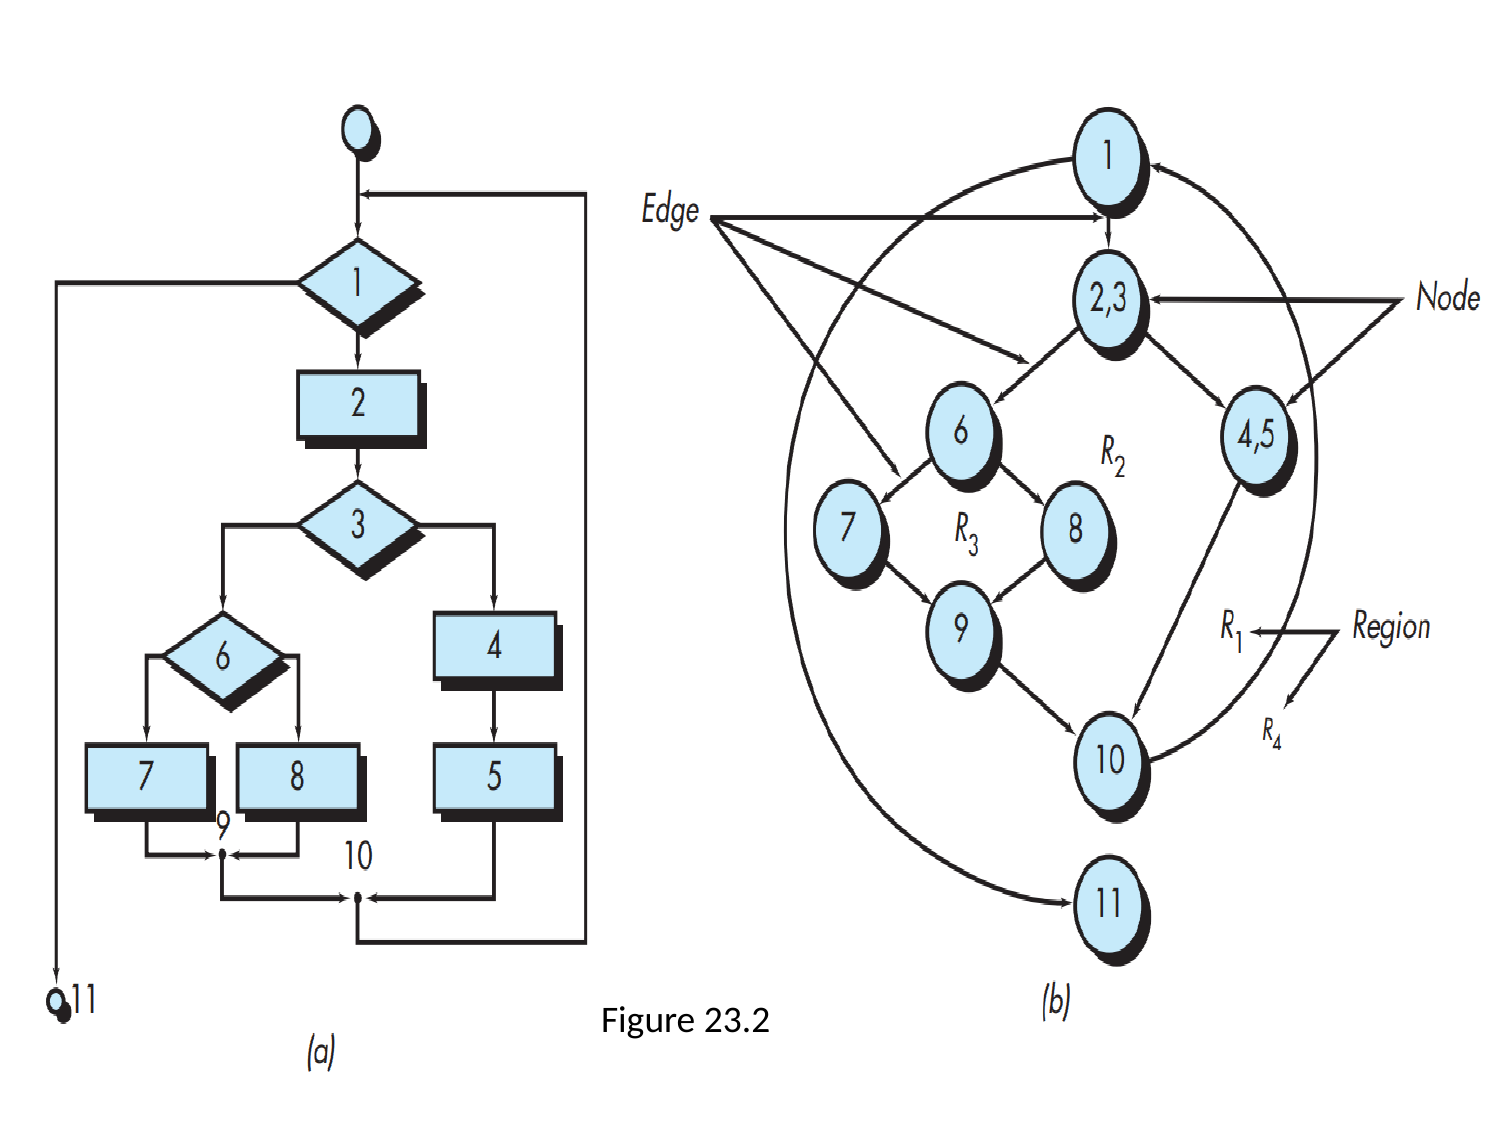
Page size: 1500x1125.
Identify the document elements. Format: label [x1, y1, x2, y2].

picture [31, 75, 1489, 1081]
